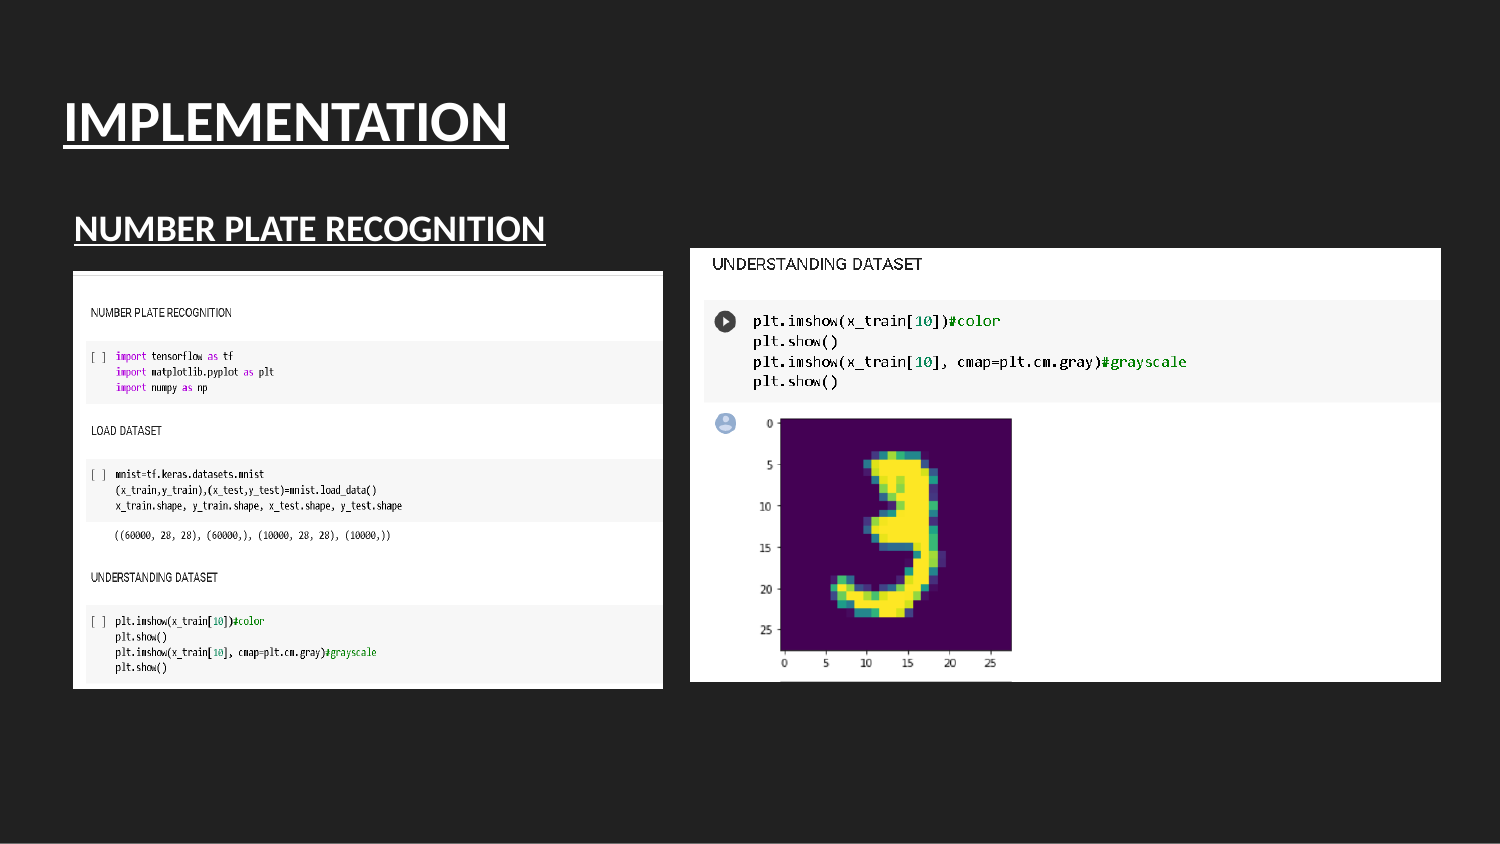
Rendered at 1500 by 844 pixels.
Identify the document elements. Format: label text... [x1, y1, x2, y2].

title IMPLEMENTATION [63, 82, 1437, 151]
picture [73, 271, 663, 690]
list NUMBER PLATE RECOGNITION [73, 204, 1427, 295]
picture [690, 248, 1441, 682]
